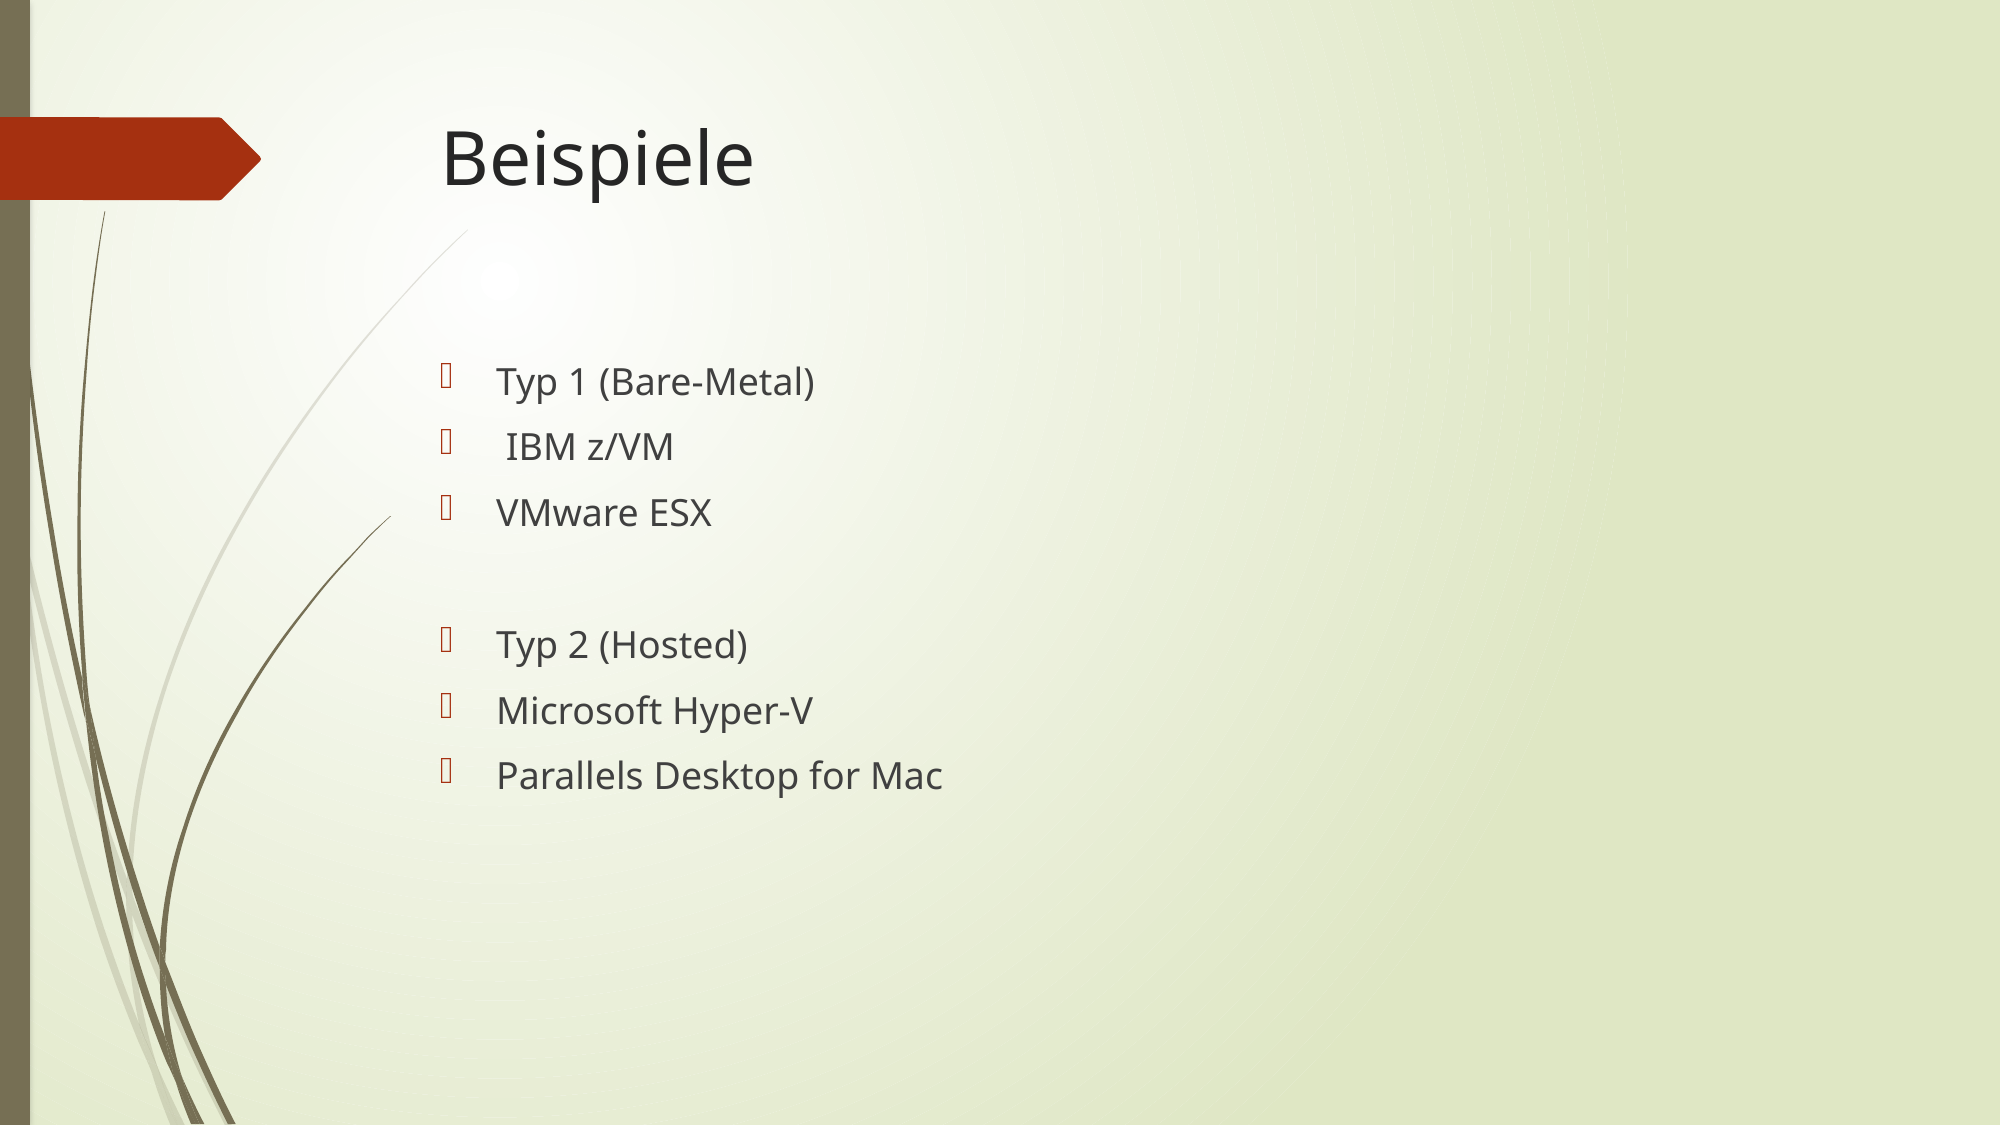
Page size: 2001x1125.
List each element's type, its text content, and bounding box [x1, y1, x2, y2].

list Typ 1 (Bare-Metal) IBM z/VM VMware ESX Typ 2 (Hosted) Microsoft Hyper-V Parallels Desktop for Mac [424, 350, 1888, 970]
title Beispiele [425, 102, 1888, 313]
